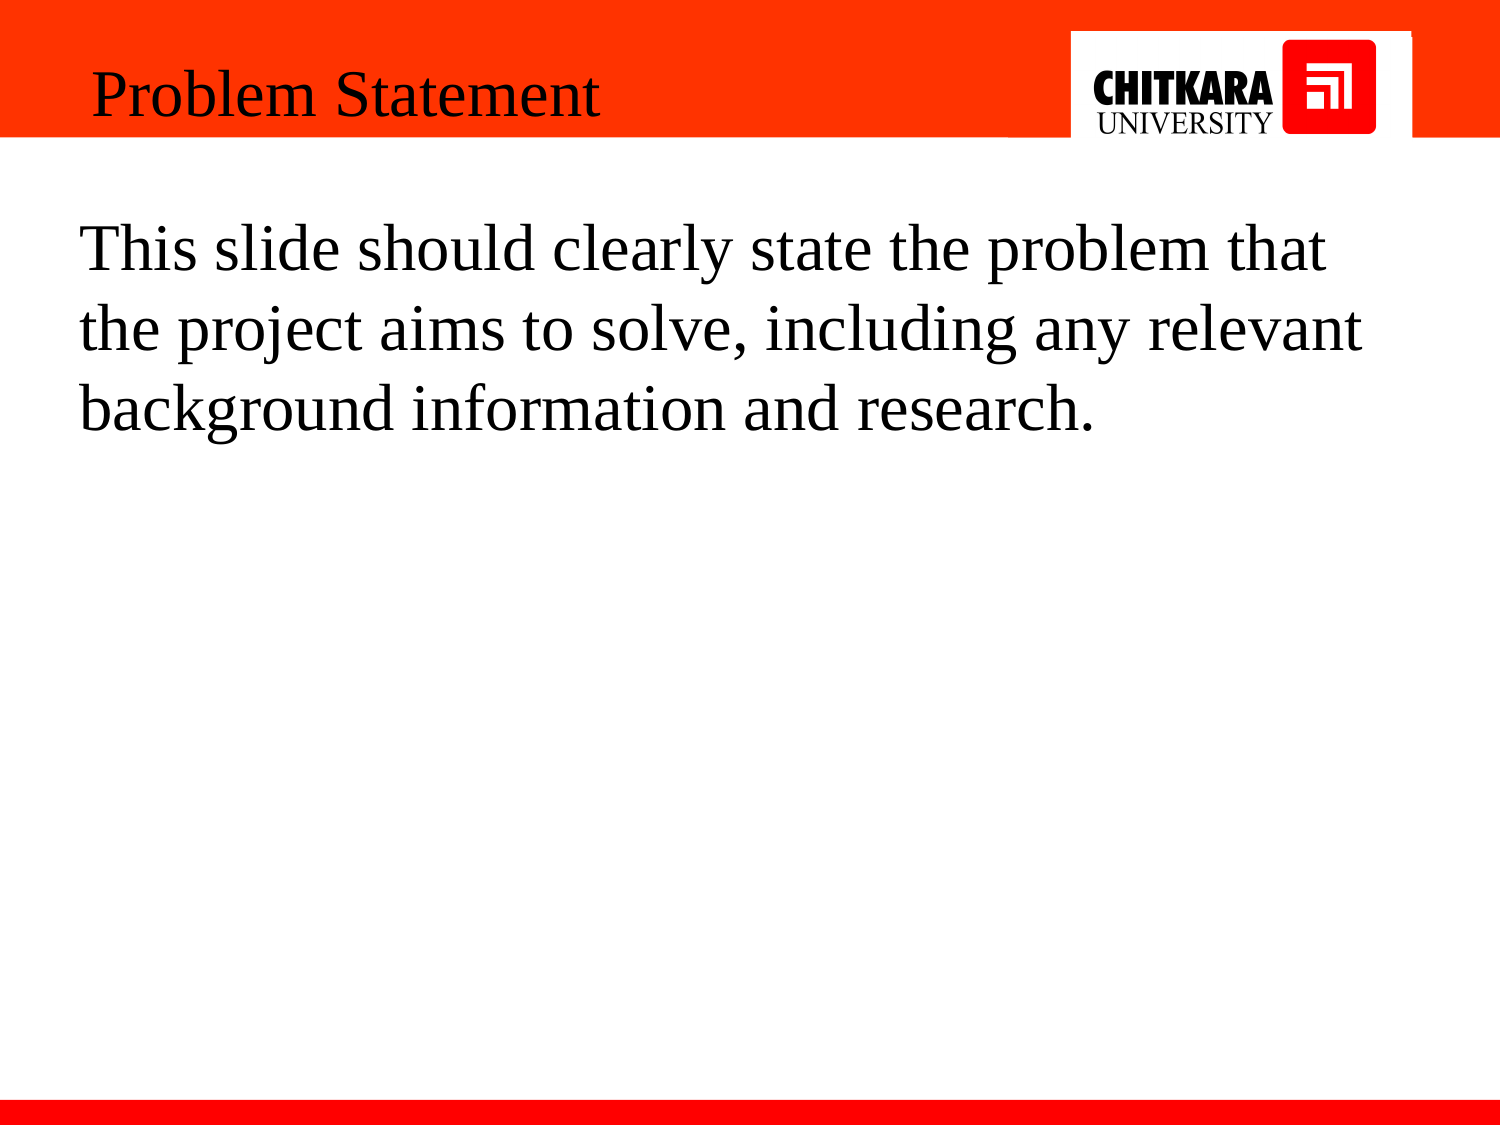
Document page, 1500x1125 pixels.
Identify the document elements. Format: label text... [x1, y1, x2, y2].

text_box This slide should clearly state the problem that the project aims to solve, including any relevant background information and research. [64, 196, 1400, 451]
text_box Problem Statement [76, 42, 963, 138]
picture [1074, 37, 1391, 138]
